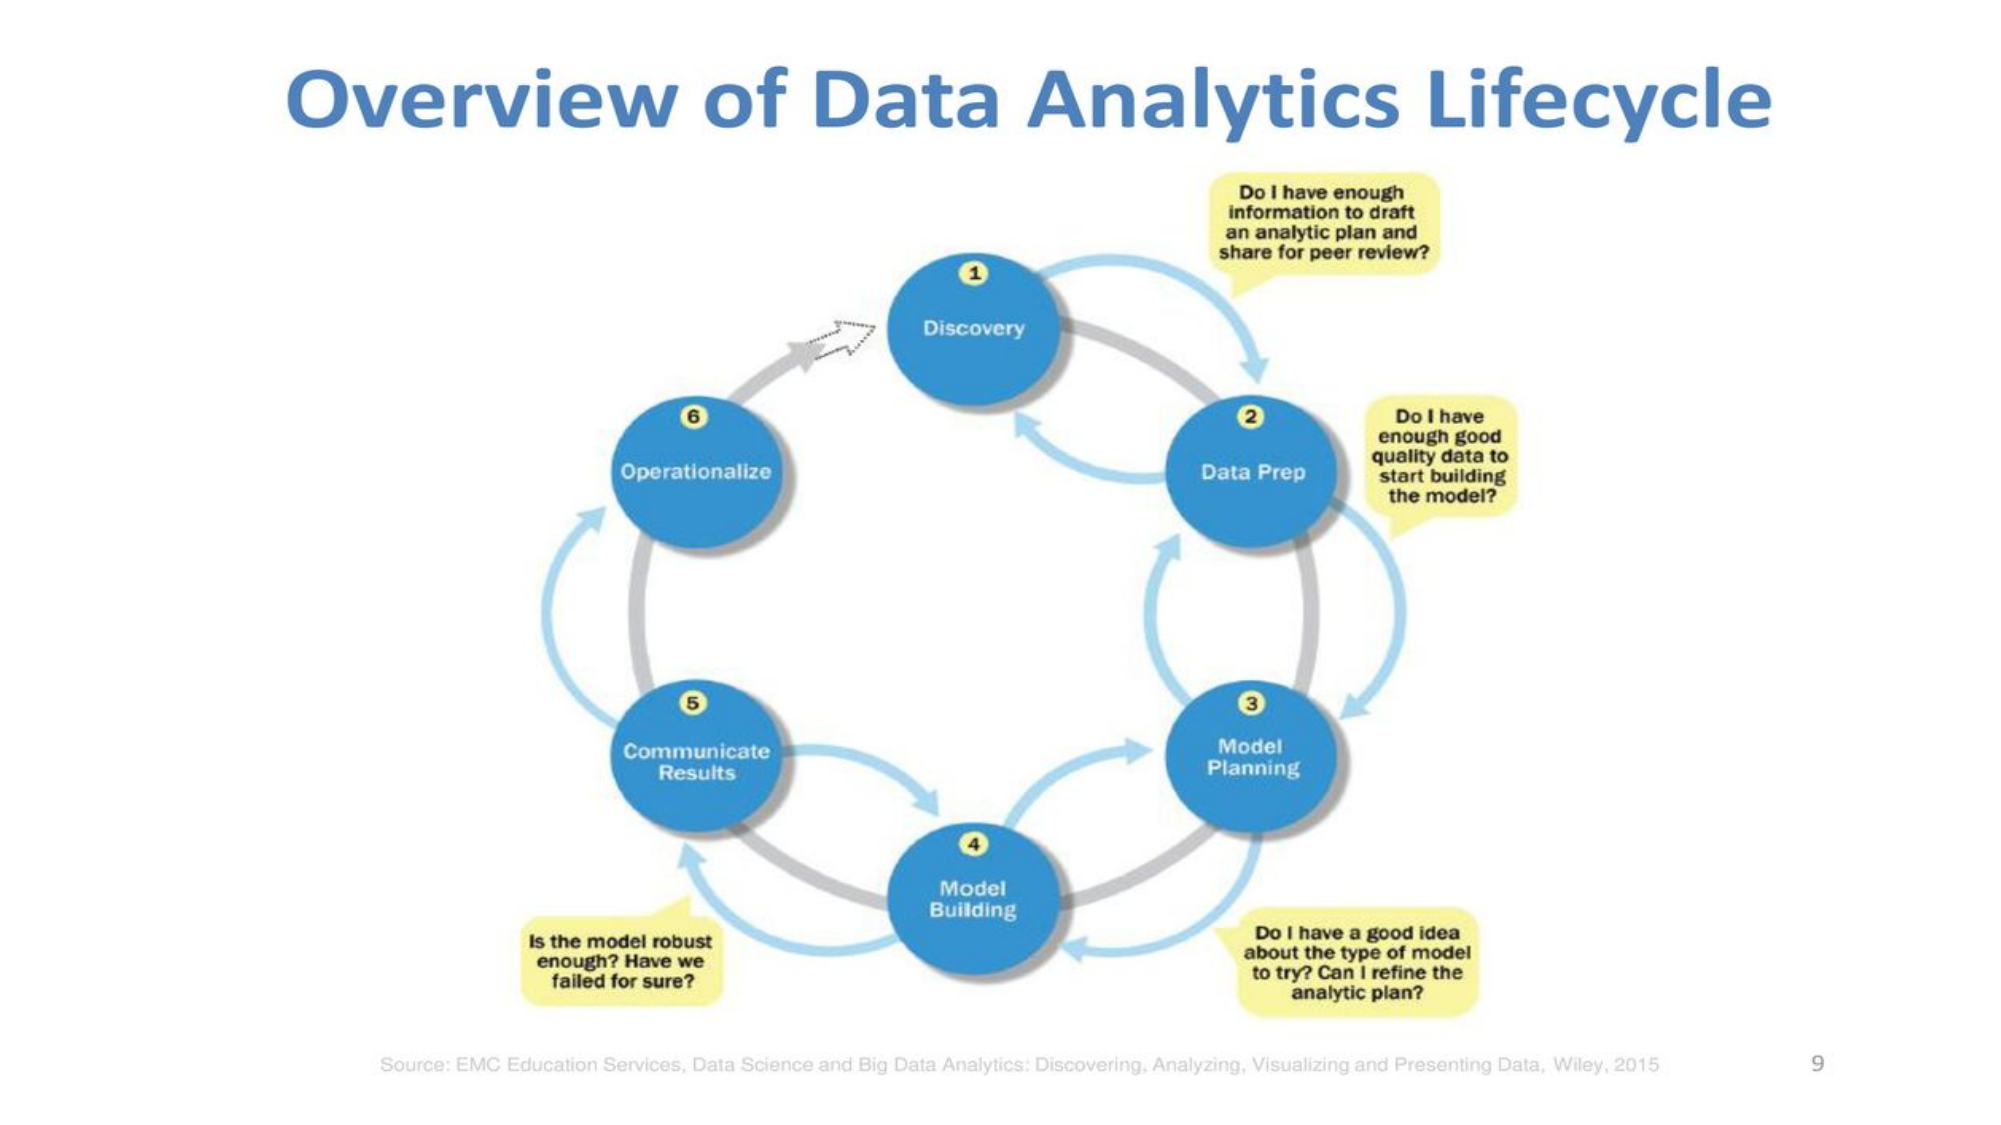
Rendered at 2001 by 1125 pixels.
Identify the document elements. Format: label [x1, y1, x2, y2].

picture [218, 0, 1848, 1087]
